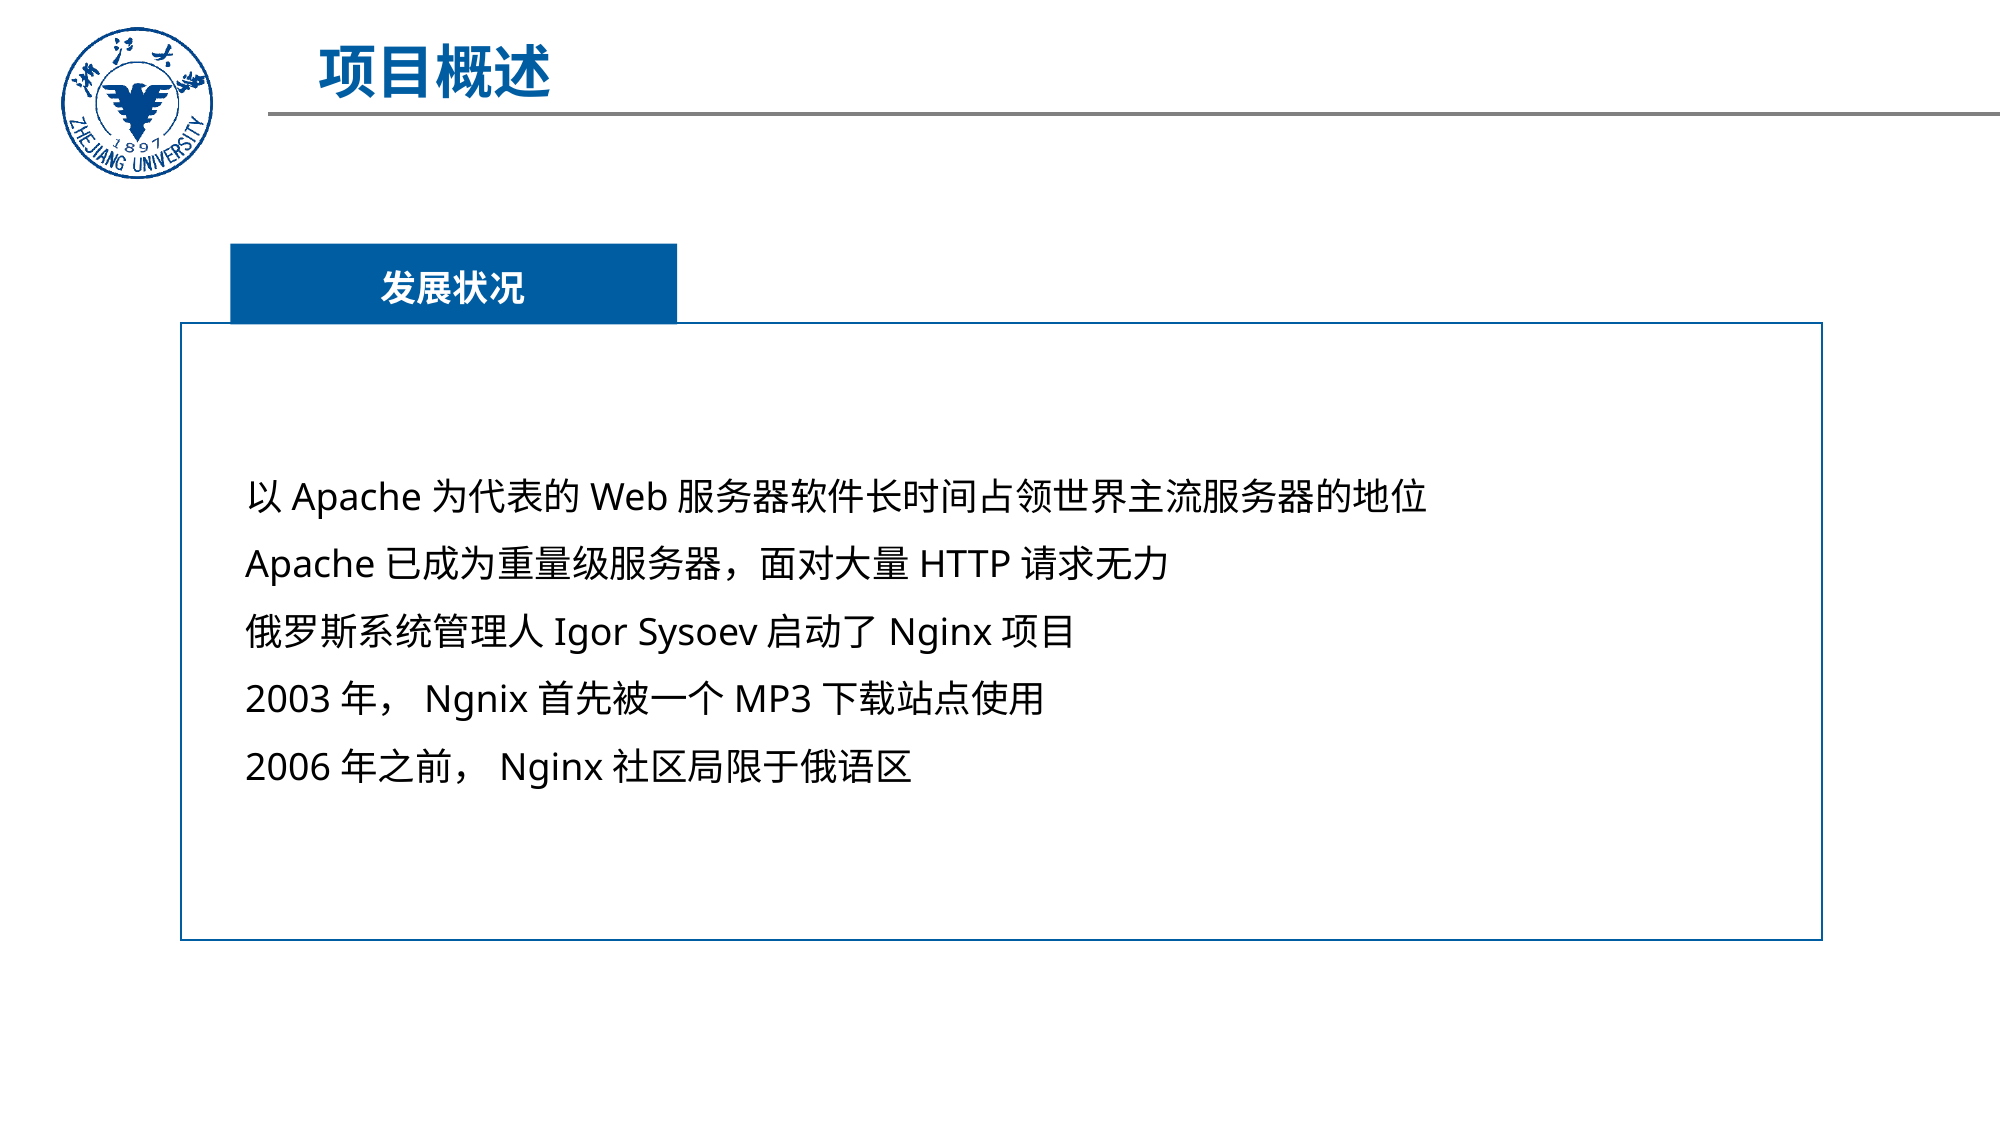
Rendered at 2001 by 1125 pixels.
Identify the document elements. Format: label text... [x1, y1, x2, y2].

picture [61, 27, 213, 179]
text_box 项目概述 [279, 27, 591, 113]
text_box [181, 243, 1823, 941]
